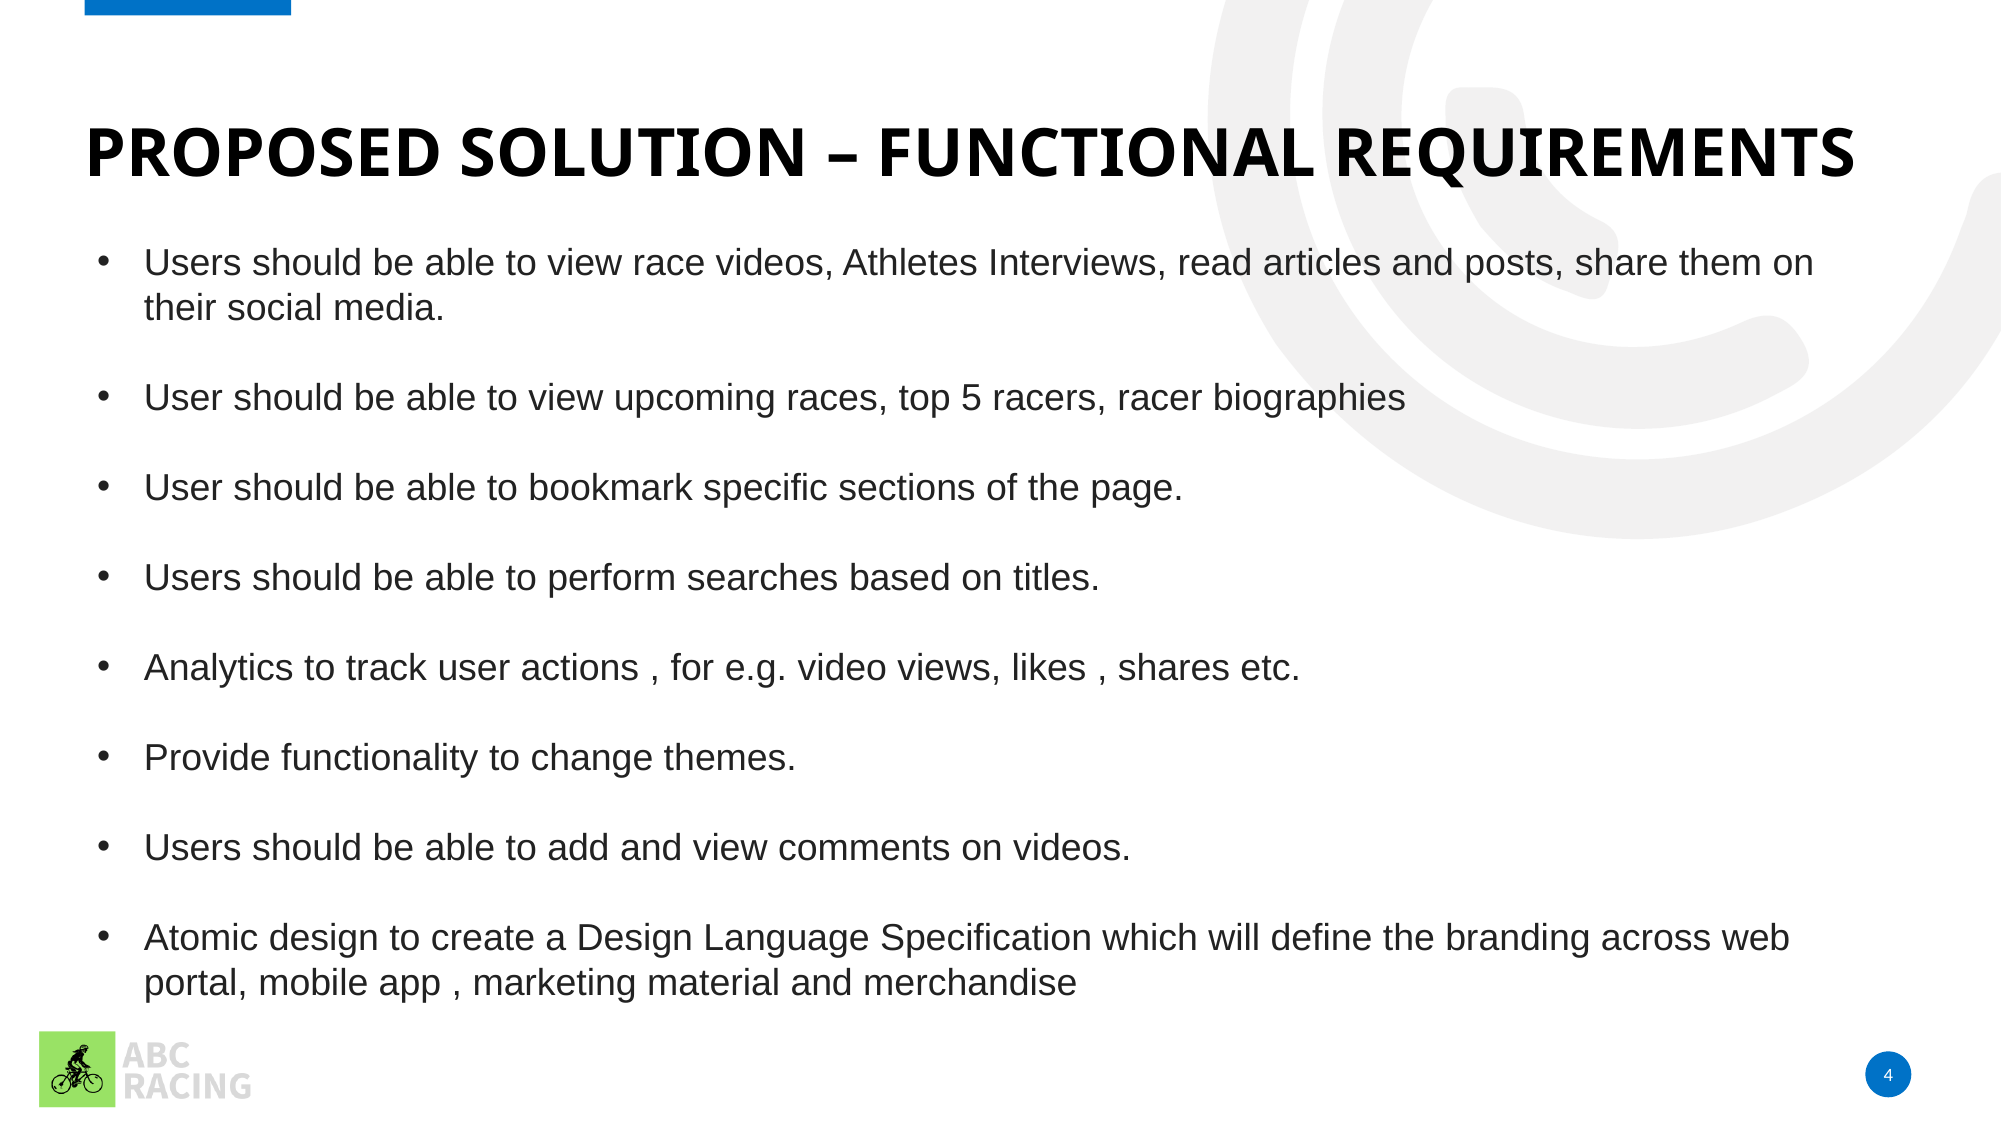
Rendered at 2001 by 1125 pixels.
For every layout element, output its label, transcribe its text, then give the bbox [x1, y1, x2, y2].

text_box Users should be able to view race videos, Athletes Interviews, read articles and posts, share them on their social media. User should be able to view upcoming races, top 5 racers, racer biographies User should be able to bookmark specific sections of the page. Users should be able to perform searches based on titles. Analytics to track user actions , for e.g. video views, likes , shares etc. Provide functionality to change themes. Users should be able to add and view comments on videos. Atomic design to create a Design Language Specification which will define the branding across web portal, mobile app , marketing material and merchandise [82, 230, 1911, 1010]
title Proposed solution – Functional requirements [84, 40, 1981, 192]
slide_number 4 [1864, 1059, 1913, 1090]
picture [0, 1027, 292, 1108]
